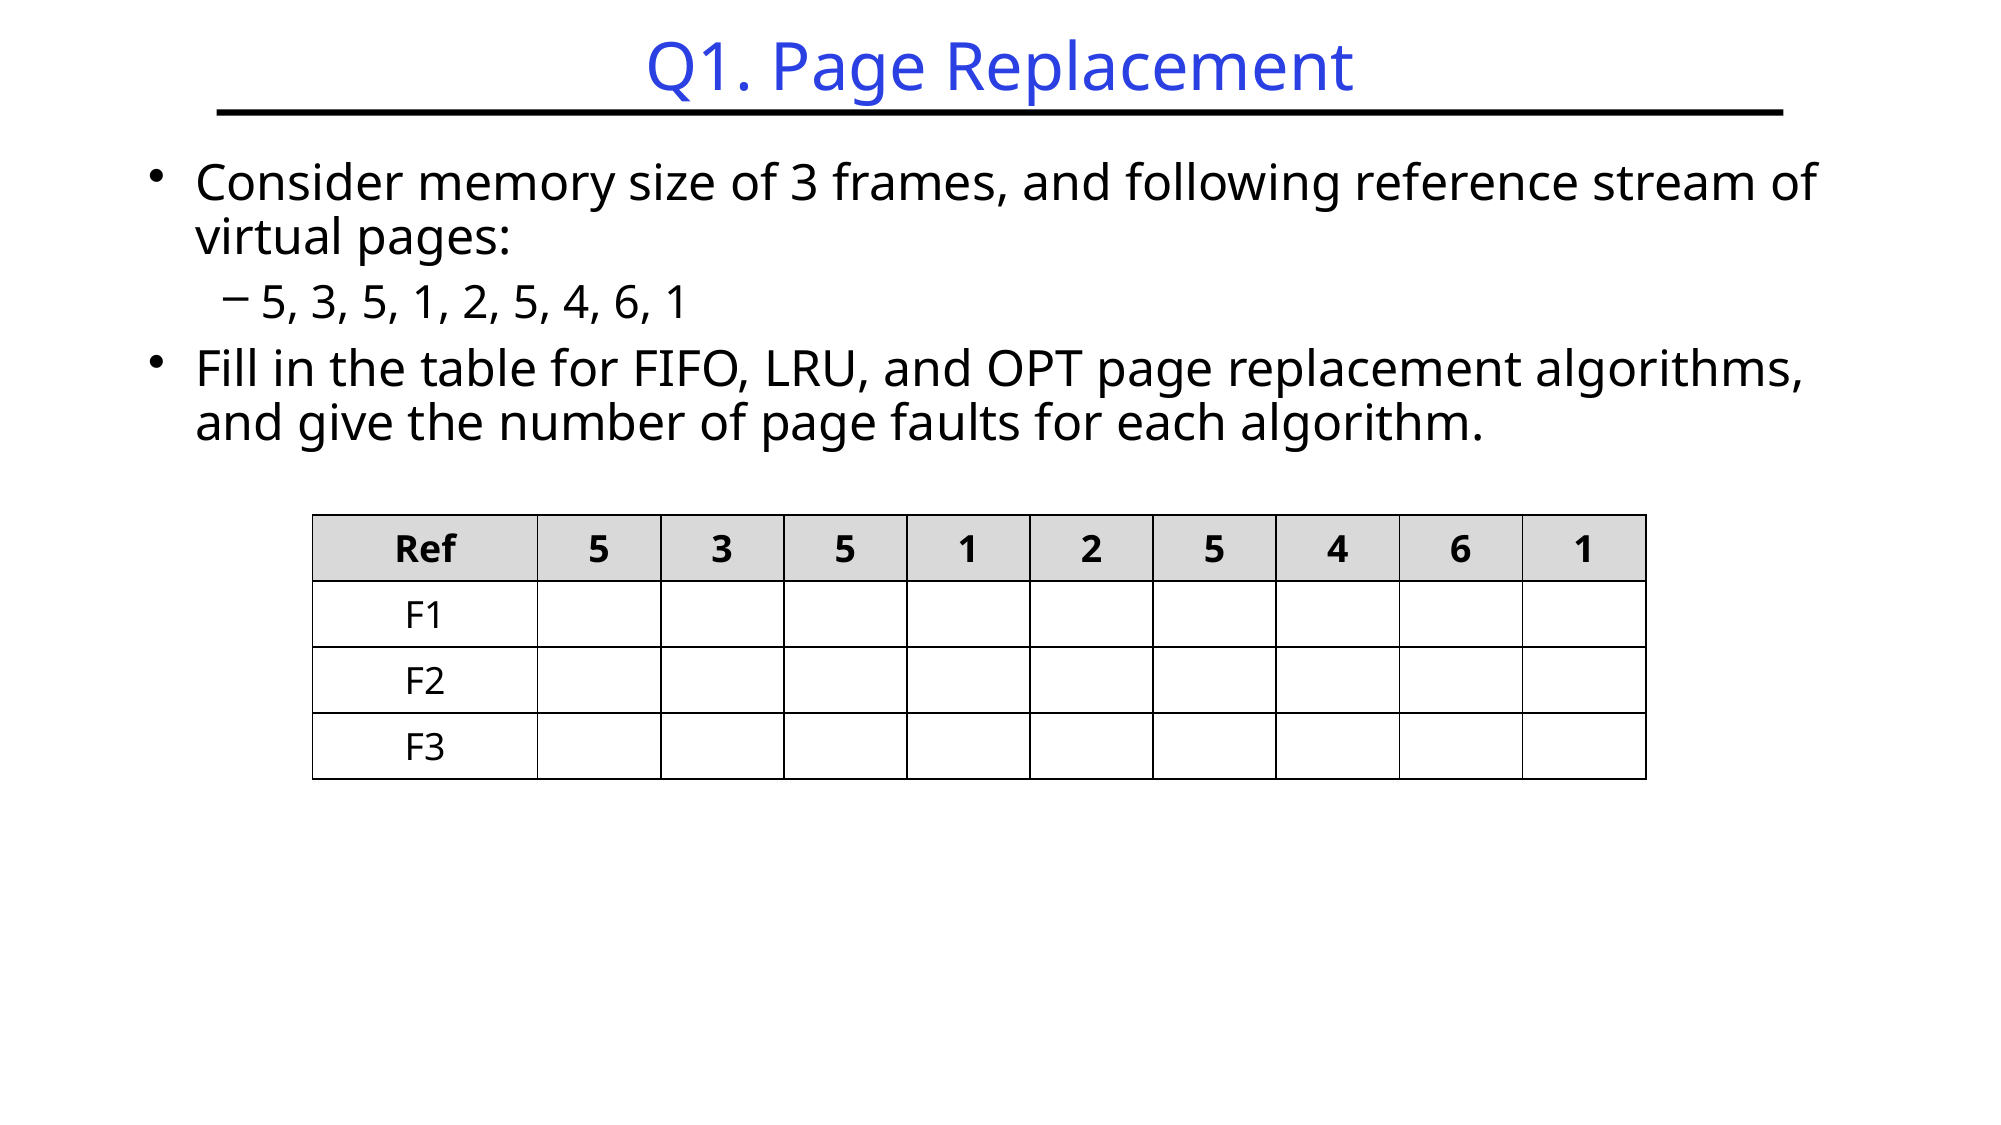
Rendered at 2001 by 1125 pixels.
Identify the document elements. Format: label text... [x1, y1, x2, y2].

table_cell [1400, 714, 1522, 778]
table_cell [785, 714, 906, 778]
table_cell [1277, 648, 1399, 712]
table_cell [1523, 582, 1645, 646]
table_cell [538, 582, 660, 646]
table_cell [785, 648, 906, 712]
table_cell [1277, 714, 1399, 778]
title Q1. Page Replacement [216, 24, 1784, 113]
table_cell [1031, 582, 1152, 646]
table_header 5 [538, 516, 660, 580]
table_cell F2 [313, 648, 537, 712]
table_header 4 [1277, 516, 1399, 580]
table_header 3 [662, 516, 783, 580]
table_header 5 [1154, 516, 1275, 580]
table_cell [1277, 582, 1399, 646]
table_cell [1031, 648, 1152, 712]
table_cell [538, 714, 660, 778]
table_cell [908, 714, 1029, 778]
table_cell [538, 648, 660, 712]
table_cell [1400, 648, 1522, 712]
table_cell [662, 648, 783, 712]
table_cell [1031, 714, 1152, 778]
table_cell [1154, 582, 1275, 646]
table_cell [1400, 582, 1522, 646]
table_header Ref [313, 516, 537, 580]
table_header 1 [908, 516, 1029, 580]
table_cell [1154, 714, 1275, 778]
list Consider memory size of 3 frames, and following reference stream of virtual pages: 5, 3, 5, 1, 2, 5, 4, 6, 1 Fill in the table for FIFO, LRU, and OPT page replacement algorithms, and give the number of page faults for each algorithm. [133, 149, 1867, 515]
table_cell [1523, 714, 1645, 778]
table_header 5 [785, 516, 906, 580]
table_cell F1 [313, 582, 537, 646]
table_header 2 [1031, 516, 1152, 580]
table_header 1 [1523, 516, 1645, 580]
table_cell [785, 582, 906, 646]
table_cell F3 [313, 714, 537, 778]
table_cell [1523, 648, 1645, 712]
table_header 6 [1400, 516, 1522, 580]
table_cell [662, 714, 783, 778]
table_cell [908, 648, 1029, 712]
table_cell [662, 582, 783, 646]
table_cell [908, 582, 1029, 646]
table_cell [1154, 648, 1275, 712]
